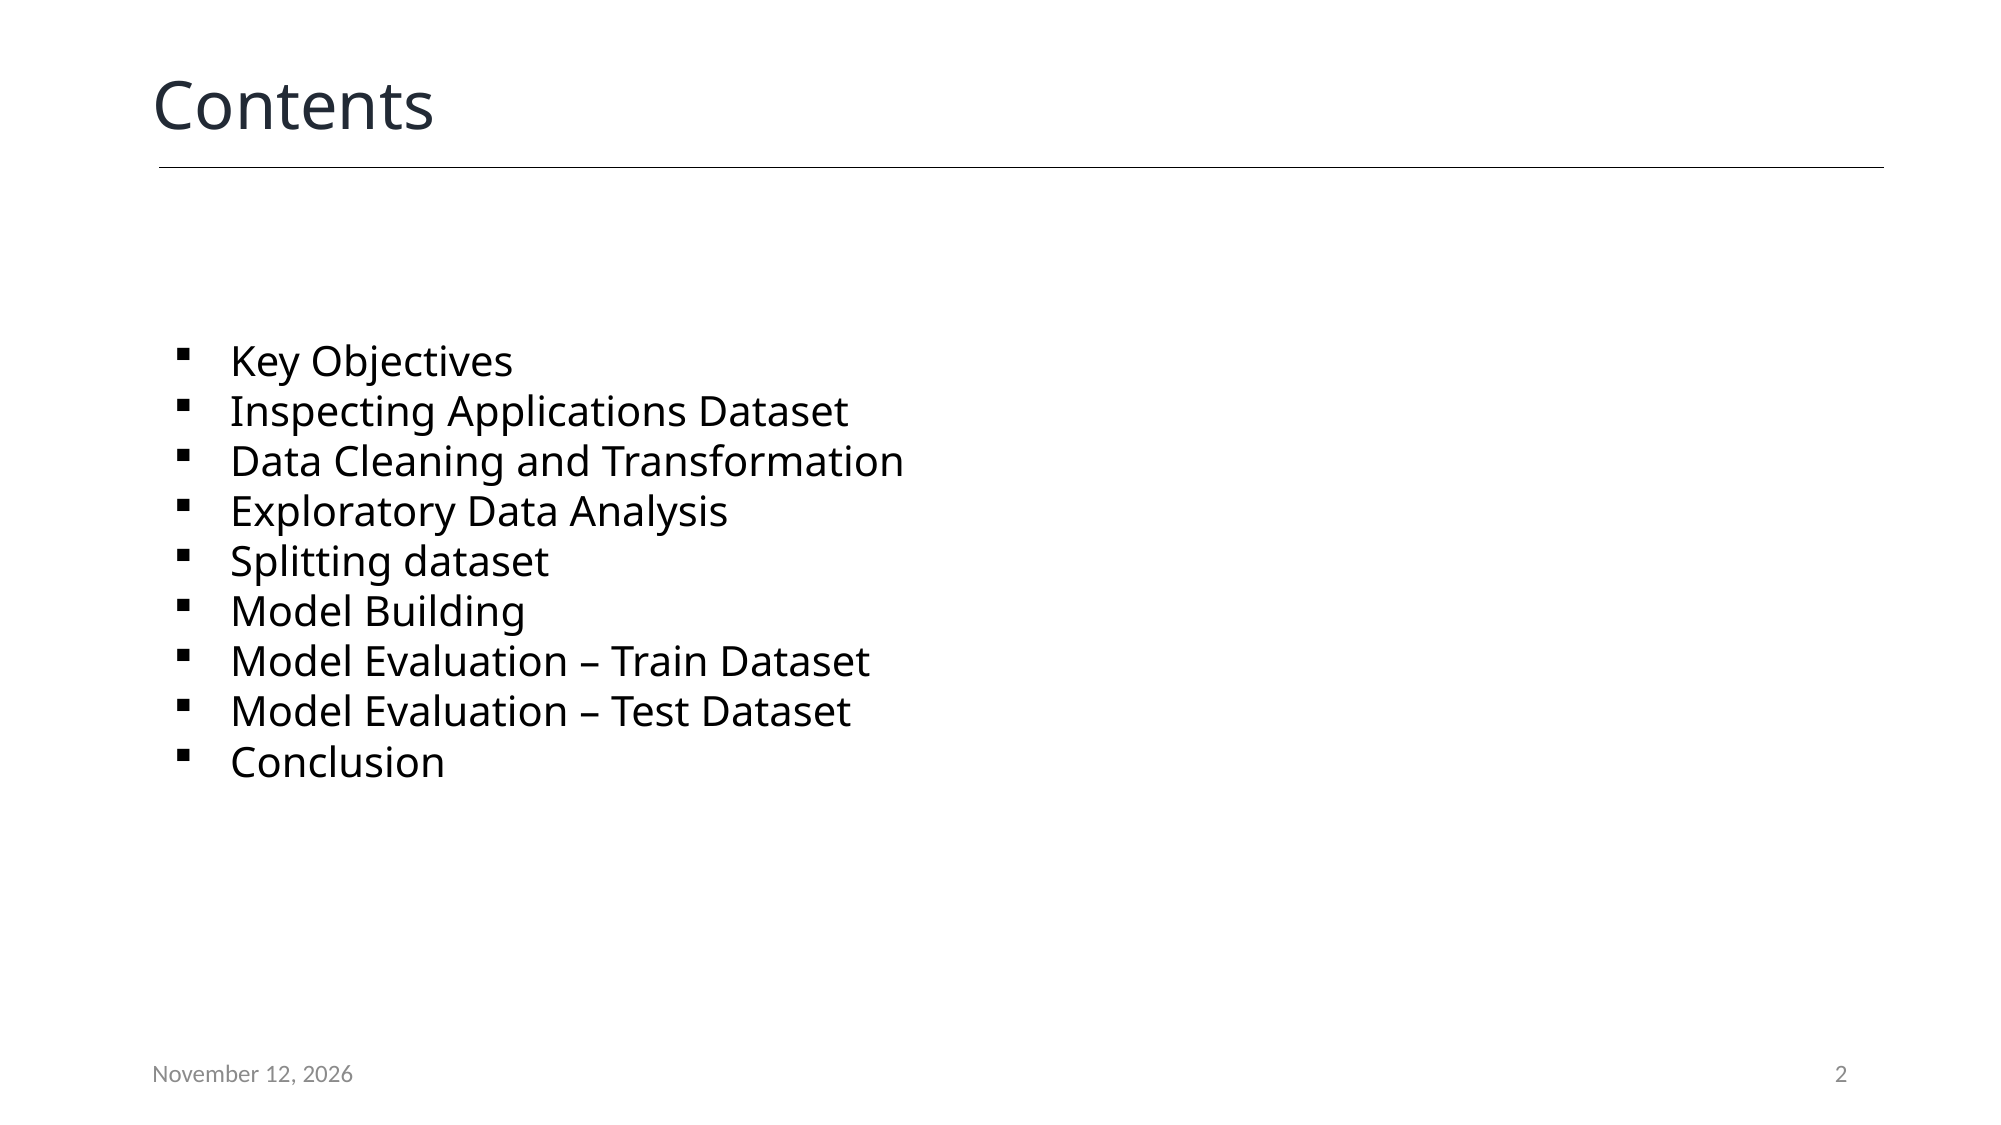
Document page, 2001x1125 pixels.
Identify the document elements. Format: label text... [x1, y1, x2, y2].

title Contents [137, 51, 1863, 166]
slide_number 2 [1412, 1042, 1863, 1103]
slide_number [137, 1042, 588, 1103]
text_box Key Objectives Inspecting Applications Dataset Data Cleaning and Transformation Exploratory Data Analysis Splitting dataset Model Building Model Evaluation – Train Dataset Model Evaluation – Test Dataset Conclusion [159, 327, 1342, 793]
